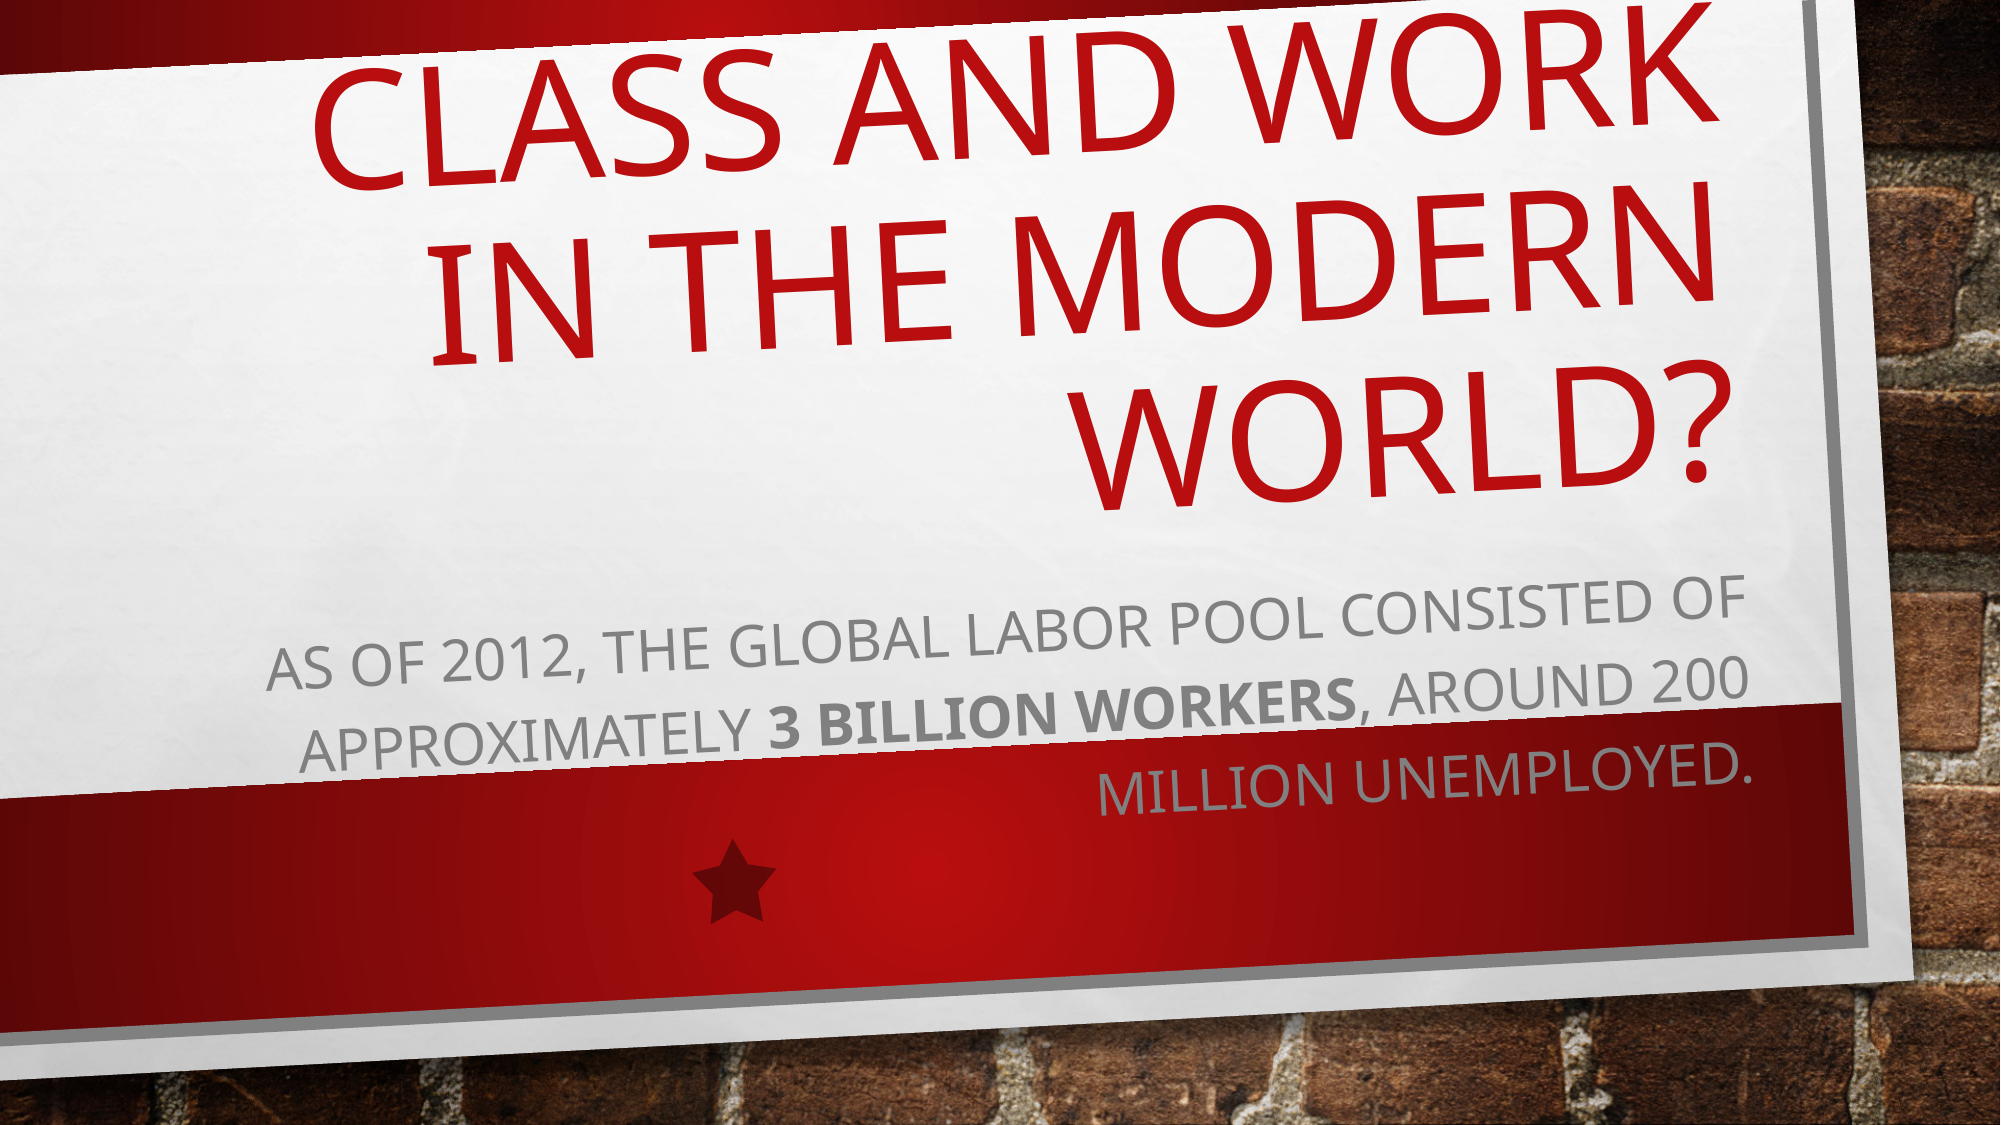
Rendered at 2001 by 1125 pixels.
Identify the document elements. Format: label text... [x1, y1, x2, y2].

picture [0, 0, 2000, 1125]
title Class and work in the modern world? [135, 67, 1758, 605]
subtitle As of 2012, the global labor pool consisted of approximately 3 billion workers, around 200 million unemployed. [159, 533, 1763, 708]
